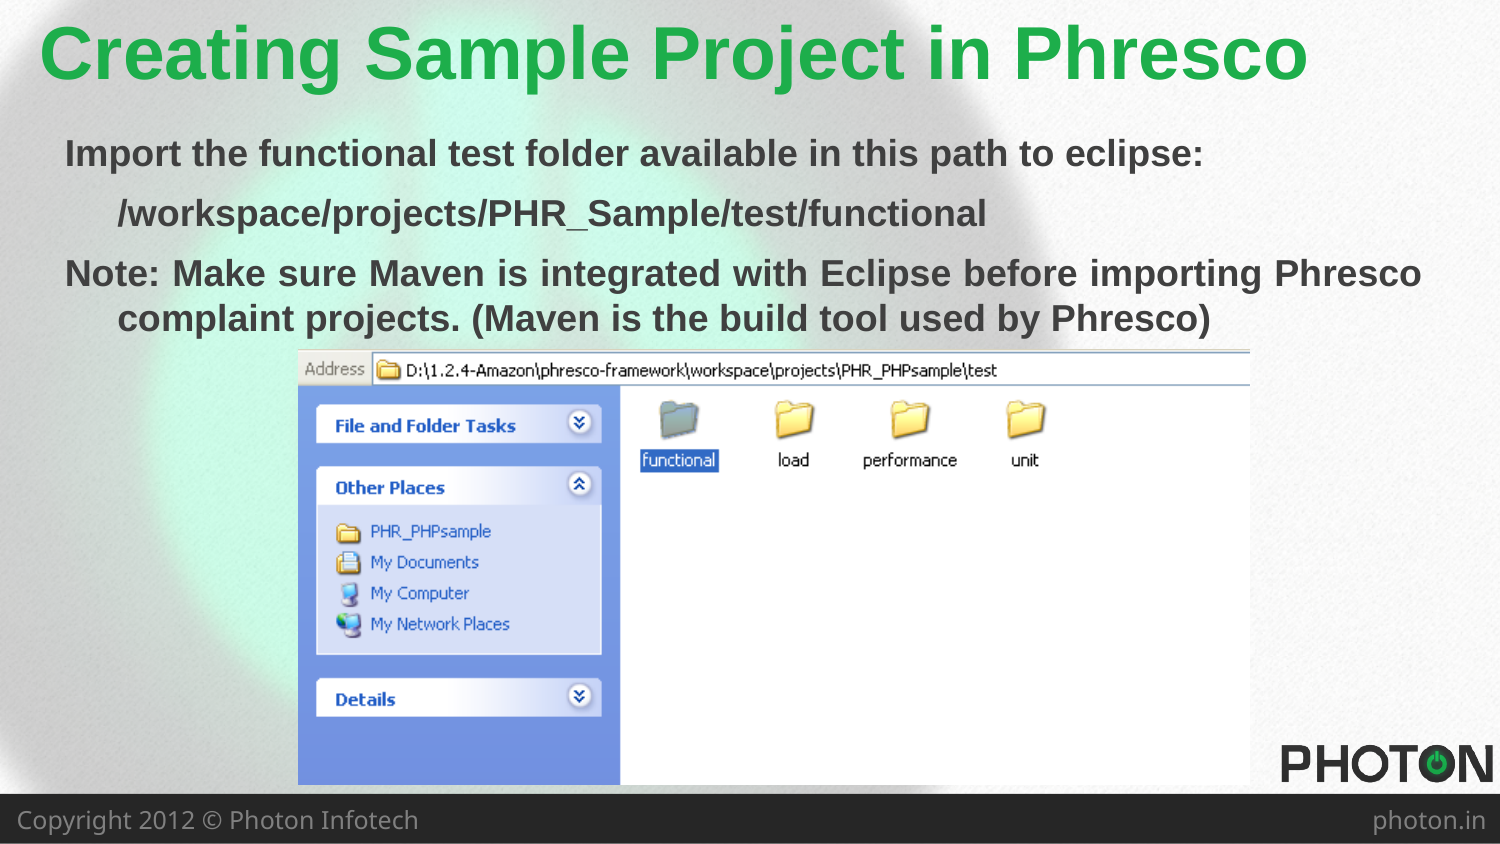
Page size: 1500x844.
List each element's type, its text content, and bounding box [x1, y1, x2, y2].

list Import the functional test folder available in this path to eclipse: /workspace/projects/PHR_Sample/test/functional Note: Make sure Maven is integrated with Eclipse before importing Phresco complaint projects. (Maven is the build tool used by Phresco) [50, 122, 1439, 747]
title Creating Sample Project in Phresco [24, 0, 1463, 122]
picture [0, 0, 1500, 794]
